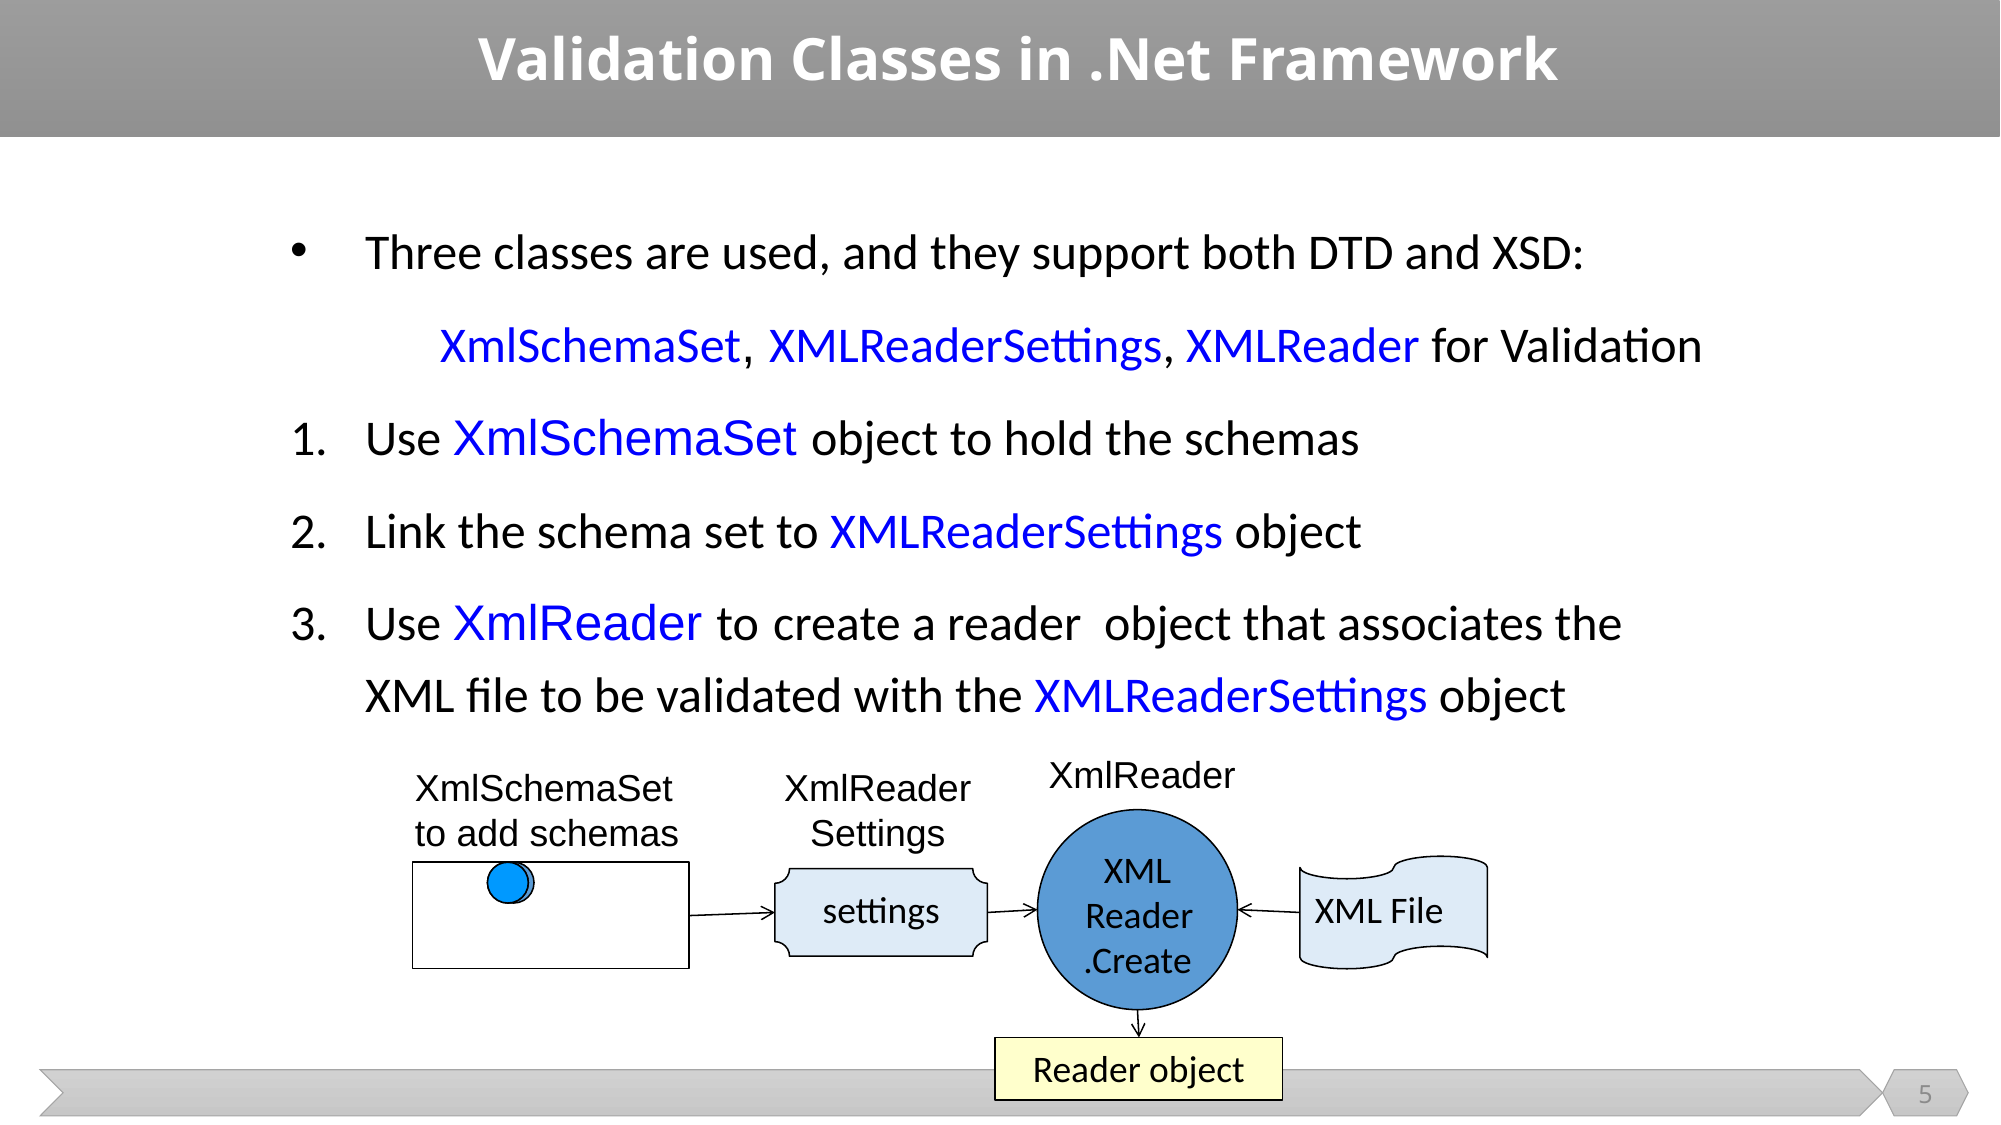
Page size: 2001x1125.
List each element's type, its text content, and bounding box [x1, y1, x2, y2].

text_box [1237, 909, 1300, 913]
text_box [689, 912, 775, 916]
title Validation Classes in .Net Framework [300, 10, 1738, 113]
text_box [987, 743, 1263, 1010]
slide_number 5 [1882, 1065, 1969, 1125]
text_box XML File [1299, 856, 1488, 969]
list Three classes are used, and they support both DTD and XSD: XmlSchemaSet, XMLReaderSettings, XMLReader for Validation Use XmlSchemaSet object to hold the schemas Link the schema set to XMLReaderSettings object Use XmlReader to create a reader object that associates the XML file to be validated with the XMLReaderSettings object [275, 200, 1738, 750]
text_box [767, 756, 988, 957]
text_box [398, 756, 707, 969]
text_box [995, 1009, 1283, 1100]
